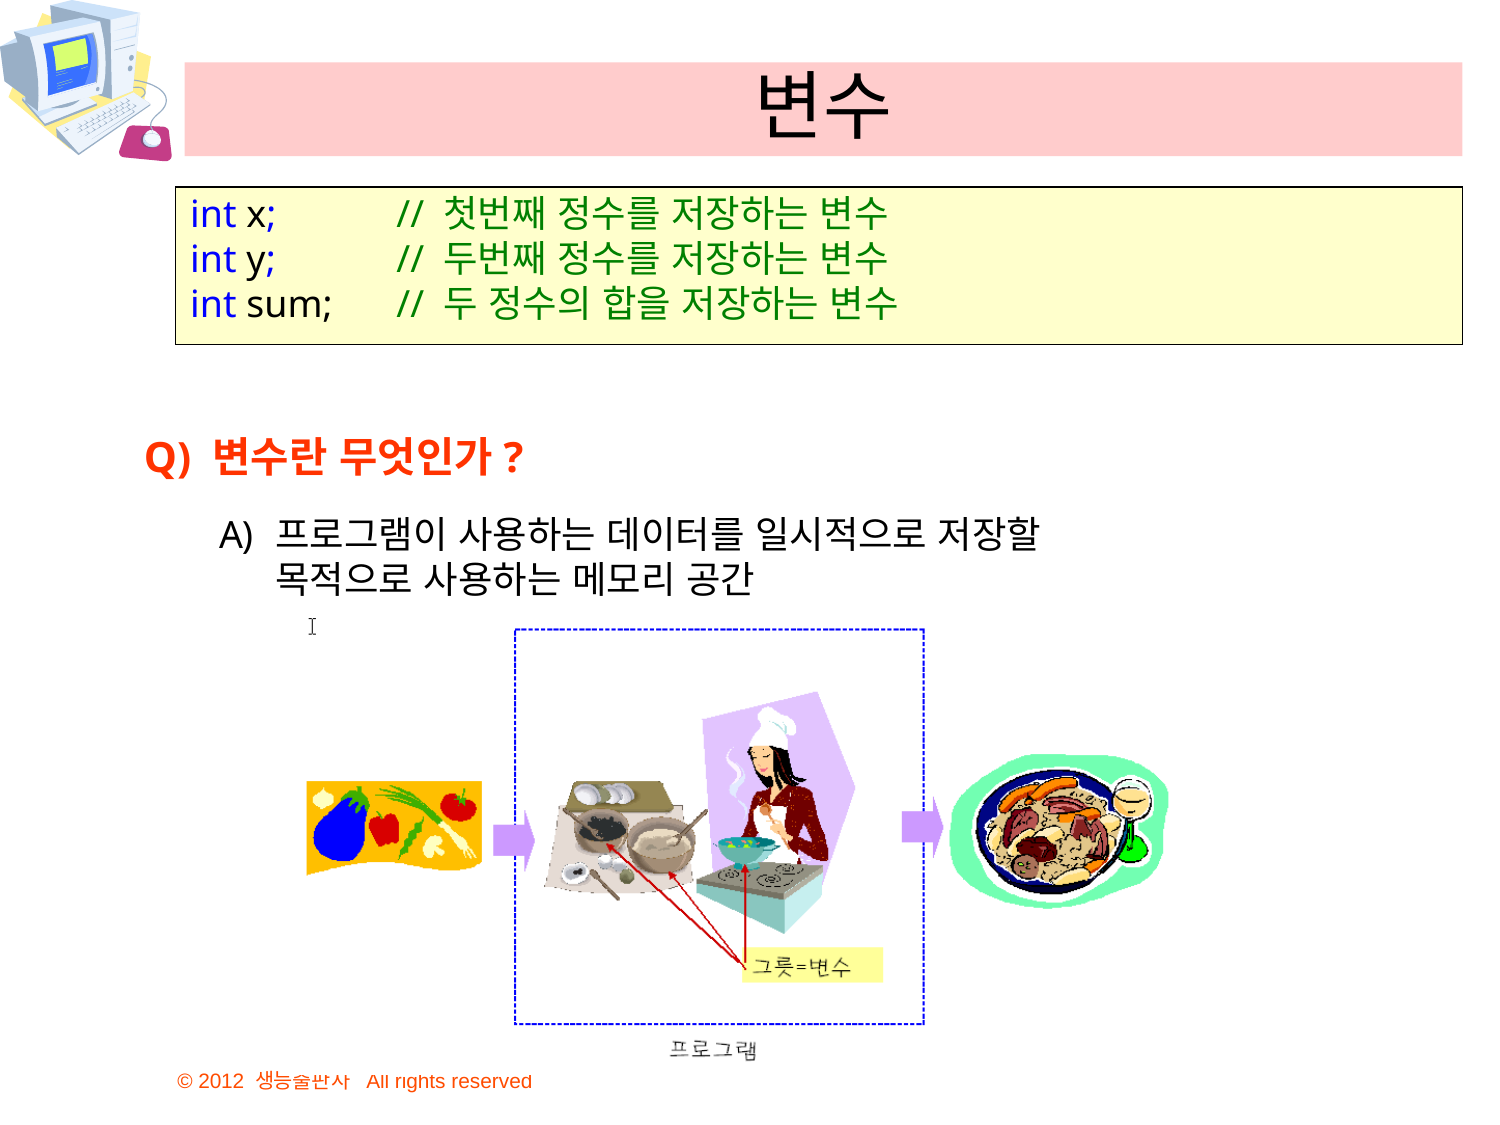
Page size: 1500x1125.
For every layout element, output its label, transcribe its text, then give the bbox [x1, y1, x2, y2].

picture [289, 616, 1186, 1075]
text_box int x; // 첫번째 정수를 저장하는 변수 int y; // 두번째 정수를 저장하는 변수 int sum; // 두 정수의 합을 저장하는 변수 [175, 187, 1463, 345]
title 변수 [184, 62, 1463, 157]
text_box 프로그램이 사용하는 데이터를 일시적으로 저장할 목적으로 사용하는 메모리 공간 [204, 504, 1139, 609]
text_box Q) 변수란 무엇인가? [129, 423, 539, 489]
